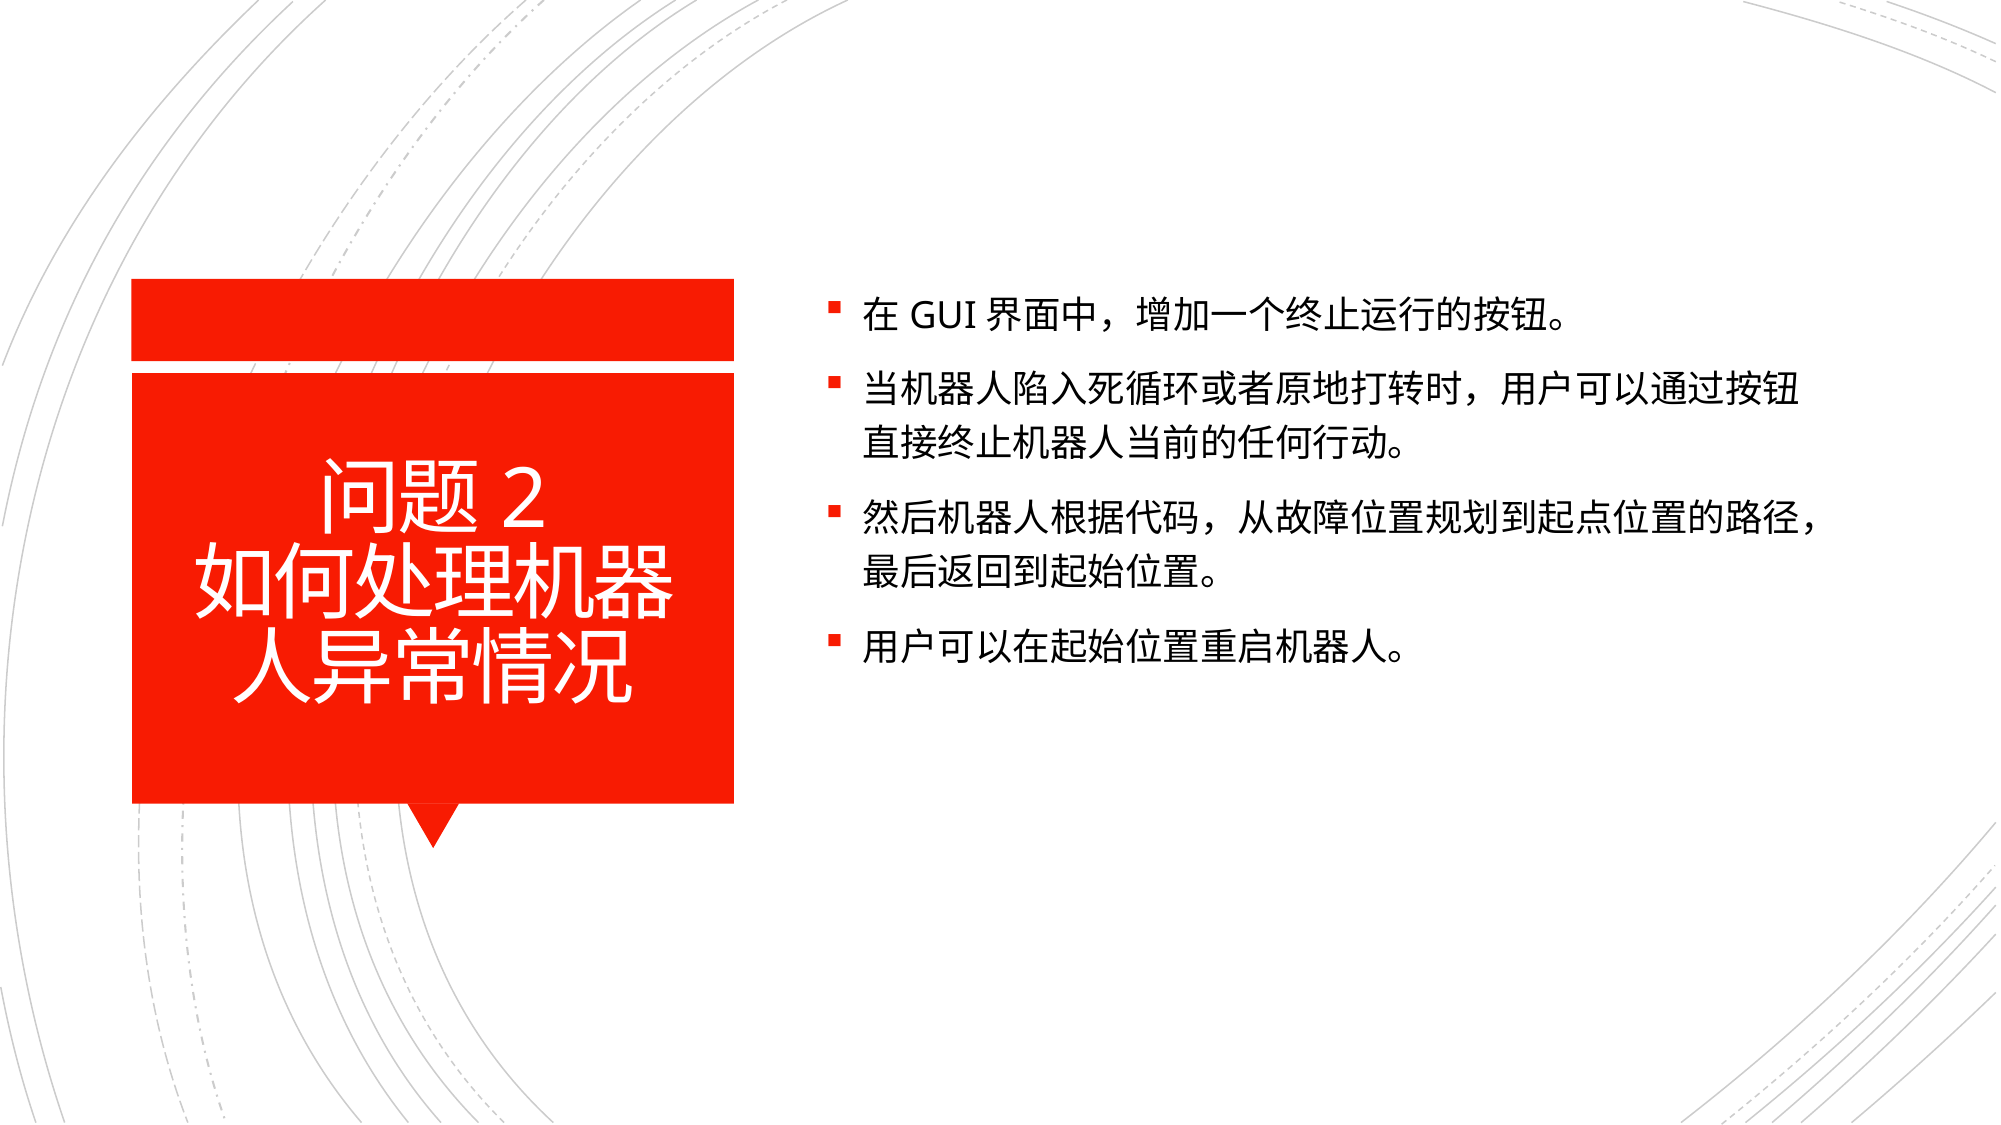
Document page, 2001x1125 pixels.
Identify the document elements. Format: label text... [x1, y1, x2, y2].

list 在GUI界面中，增加一个终止运行的按钮。 当机器人陷入死循环或者原地打转时，用户可以通过按钮直接终止机器人当前的任何行动。 然后机器人根据代码，从故障位置规划到起点位置的路径，最后返回到起始位置。 用户可以在起始位置重启机器人。 [810, 221, 1824, 953]
title 问题2 如何处理机器人异常情况 [145, 385, 720, 789]
